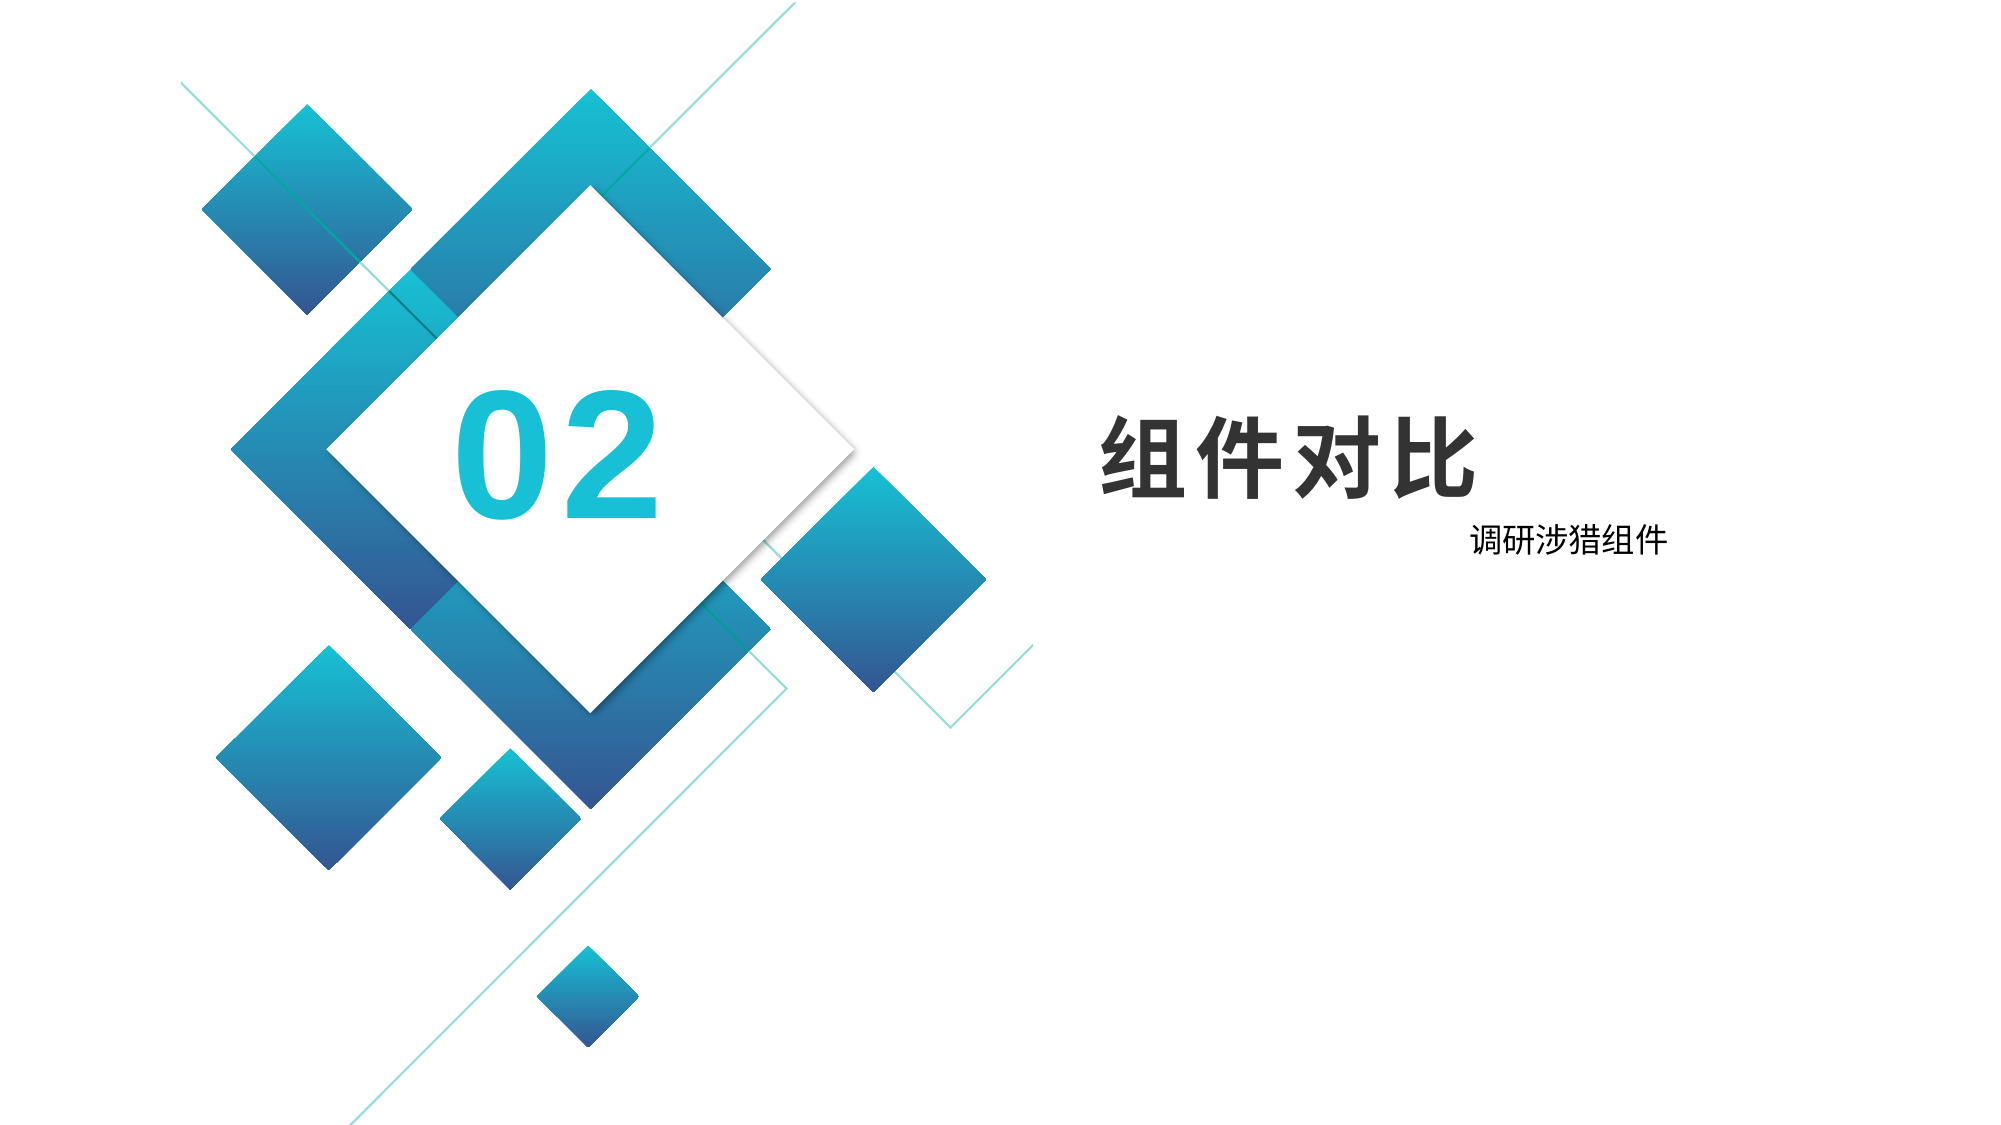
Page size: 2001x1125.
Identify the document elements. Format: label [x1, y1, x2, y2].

text_box [180, 2, 1034, 1125]
text_box [1083, 395, 2000, 567]
